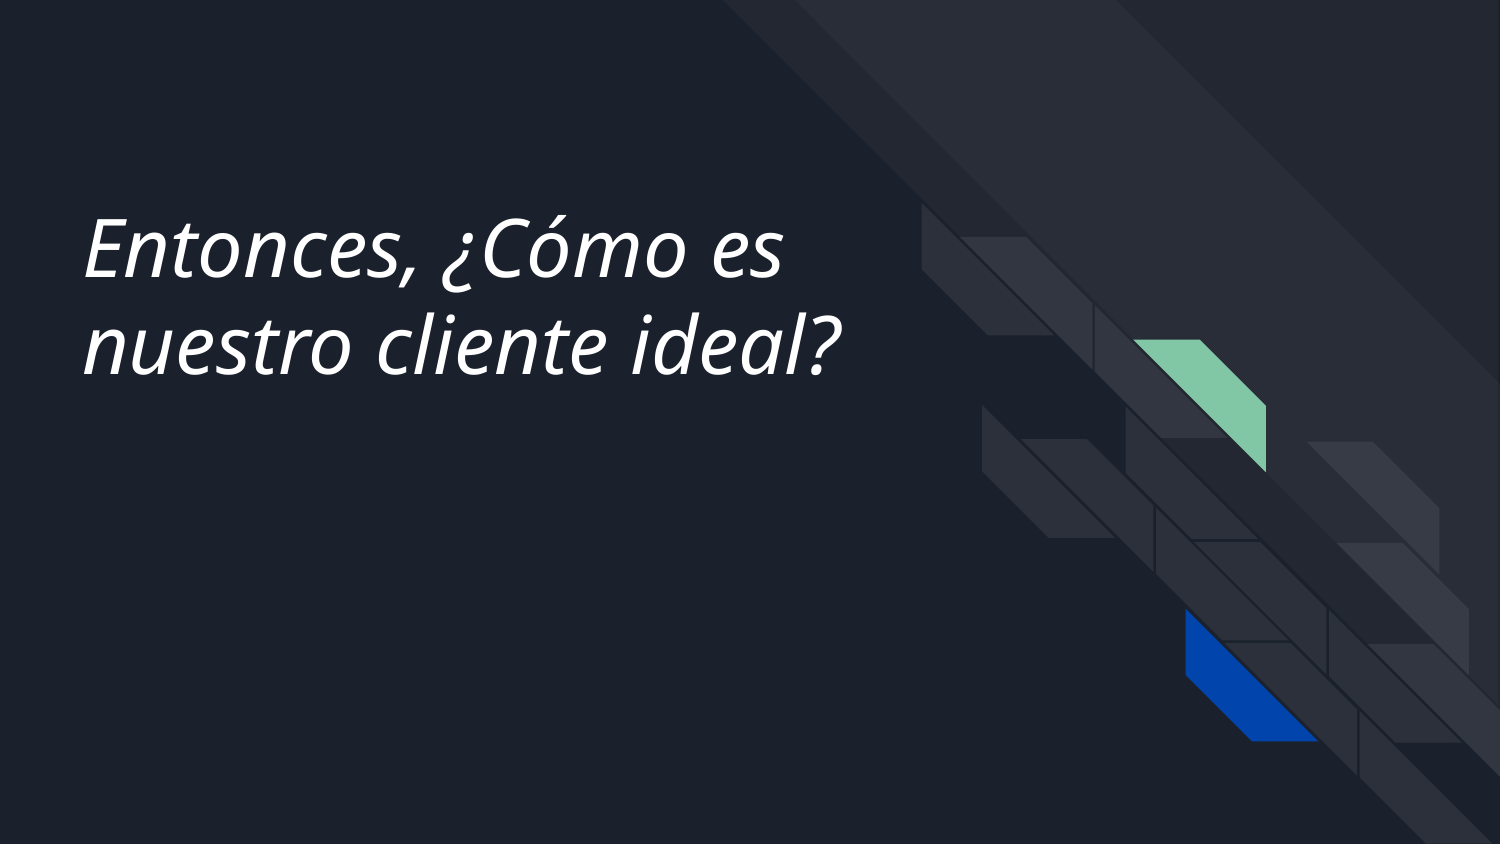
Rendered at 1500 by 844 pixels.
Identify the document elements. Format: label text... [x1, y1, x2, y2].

title Entonces, ¿Cómo es nuestro cliente ideal? [67, 181, 891, 432]
